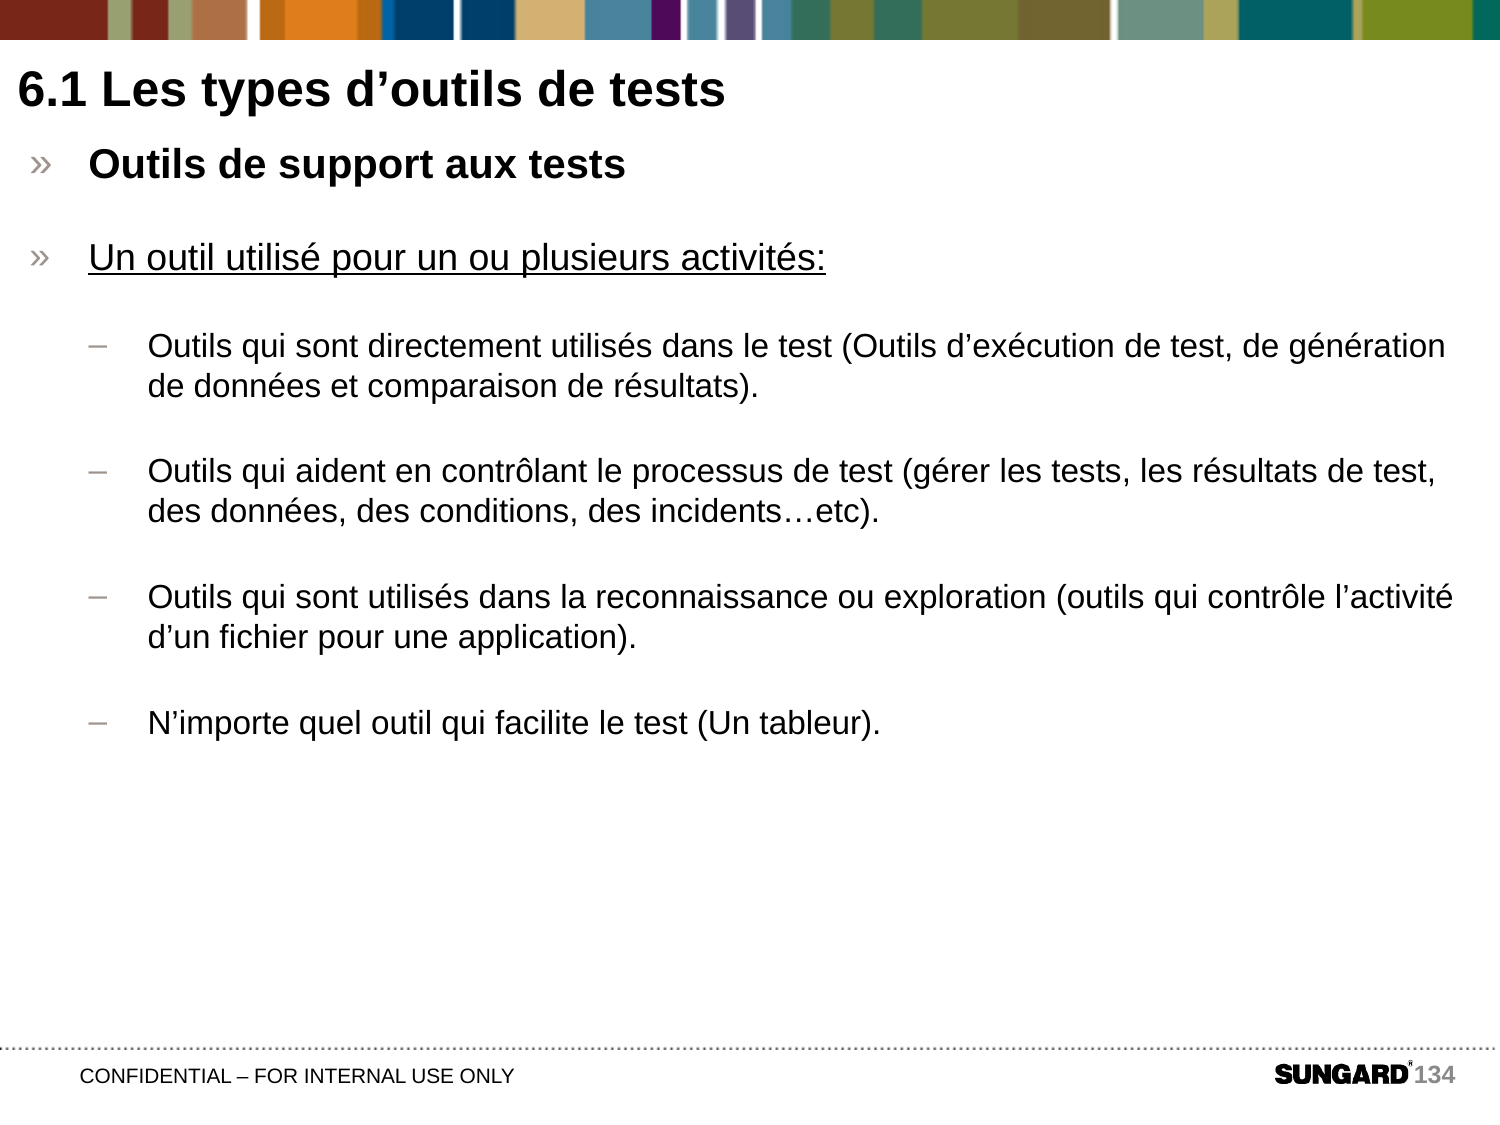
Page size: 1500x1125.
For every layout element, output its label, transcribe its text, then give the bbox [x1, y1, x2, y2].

picture [1275, 1060, 1396, 1084]
picture [0, 0, 1500, 40]
title 6.1 Les types d’outils de tests [17, 55, 1456, 146]
list Outils de support aux tests Un outil utilisé pour un ou plusieurs activités: Outils qui sont directement utilisés dans le test (Outils d’exécution de test, de génération de données et comparaison de résultats). Outils qui aident en contrôlant le processus de test (gérer les tests, les résultats de test, des données, des conditions, des incidents…etc). Outils qui sont utilisés dans la reconnaissance ou exploration (outils qui contrôle l’activité d’un fichier pour une application). N’importe quel outil qui facilite le test (Un tableur). [29, 136, 1483, 1036]
text_box 134 [1396, 1058, 1456, 1088]
picture [0, 1043, 1500, 1050]
